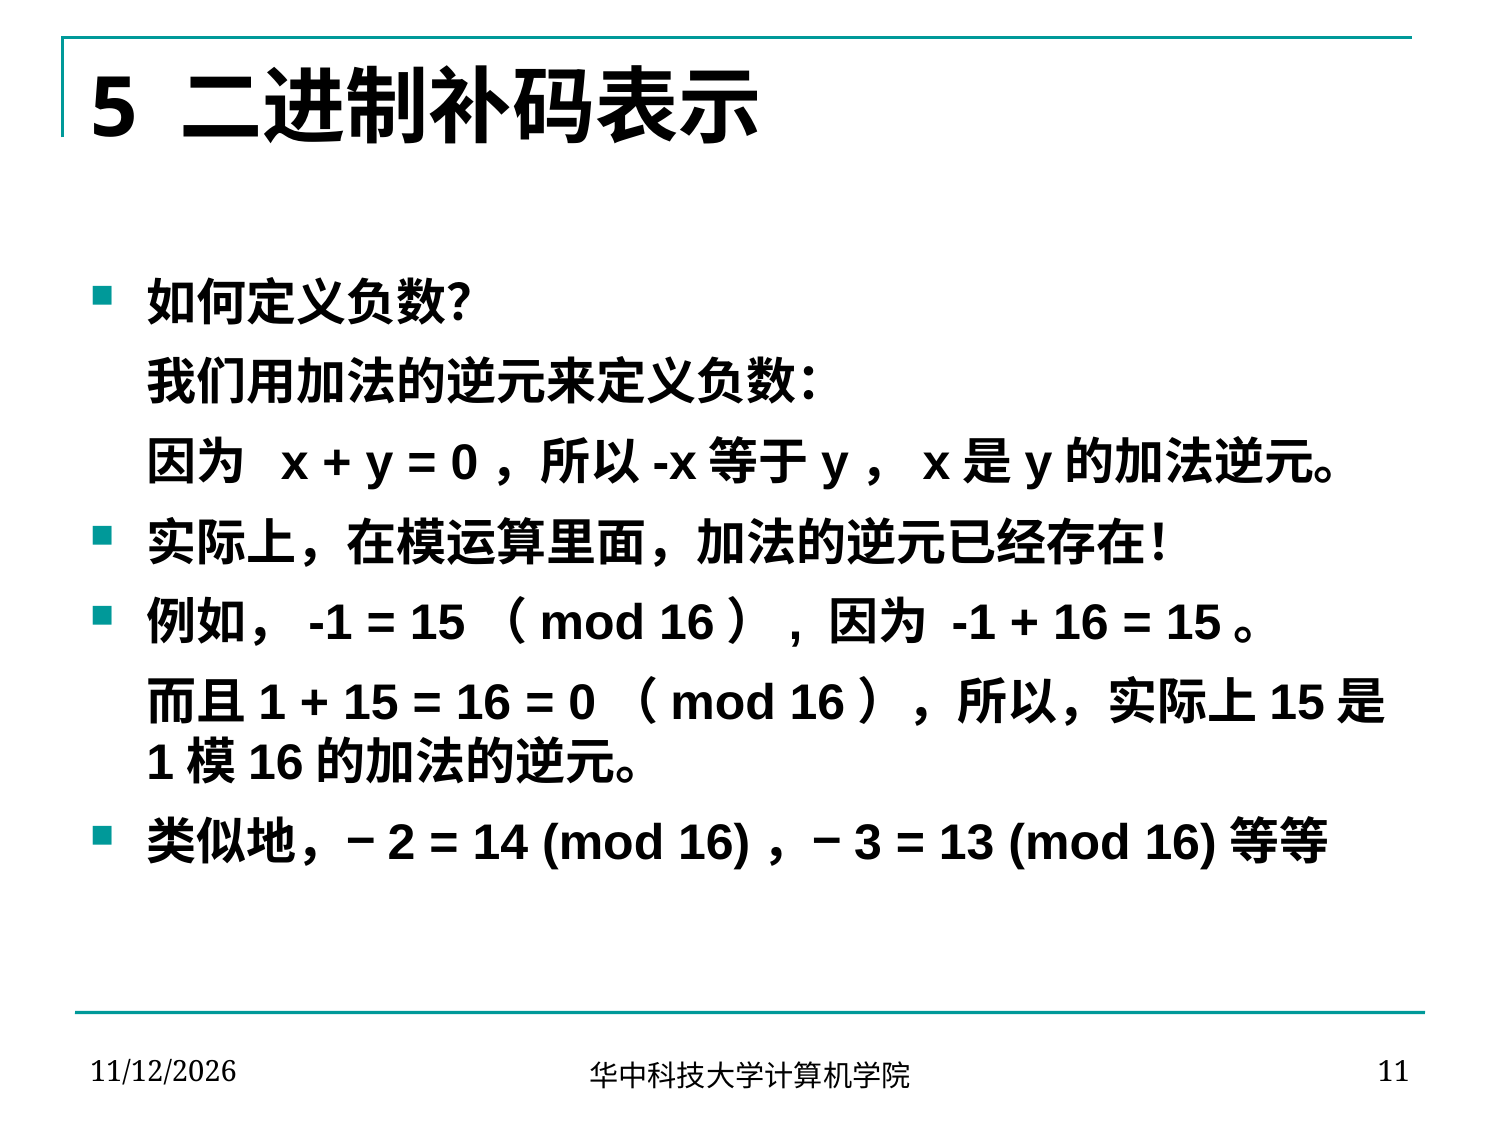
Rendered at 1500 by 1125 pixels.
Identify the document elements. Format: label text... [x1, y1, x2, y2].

list 如何定义负数？ 我们用加法的逆元来定义负数： 因为 x + y = 0，所以-x等于y，x是y的加法逆元。 实际上，在模运算里面，加法的逆元已经存在！ 例如，-1 = 15（mod 16）, 因为 -1 + 16 = 15。 而且1 + 15 = 16 = 0（mod 16），所以，实际上15是1模16的加法的逆元。 类似地，−2 = 14 (mod 16)，−3 = 13 (mod 16)等等 [75, 262, 1425, 1006]
footer 华中科技大学计算机学院 [512, 1025, 988, 1100]
title 5 二进制补码表示 [75, 45, 1425, 233]
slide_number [75, 1024, 425, 1100]
slide_number 11 [1074, 1024, 1425, 1100]
